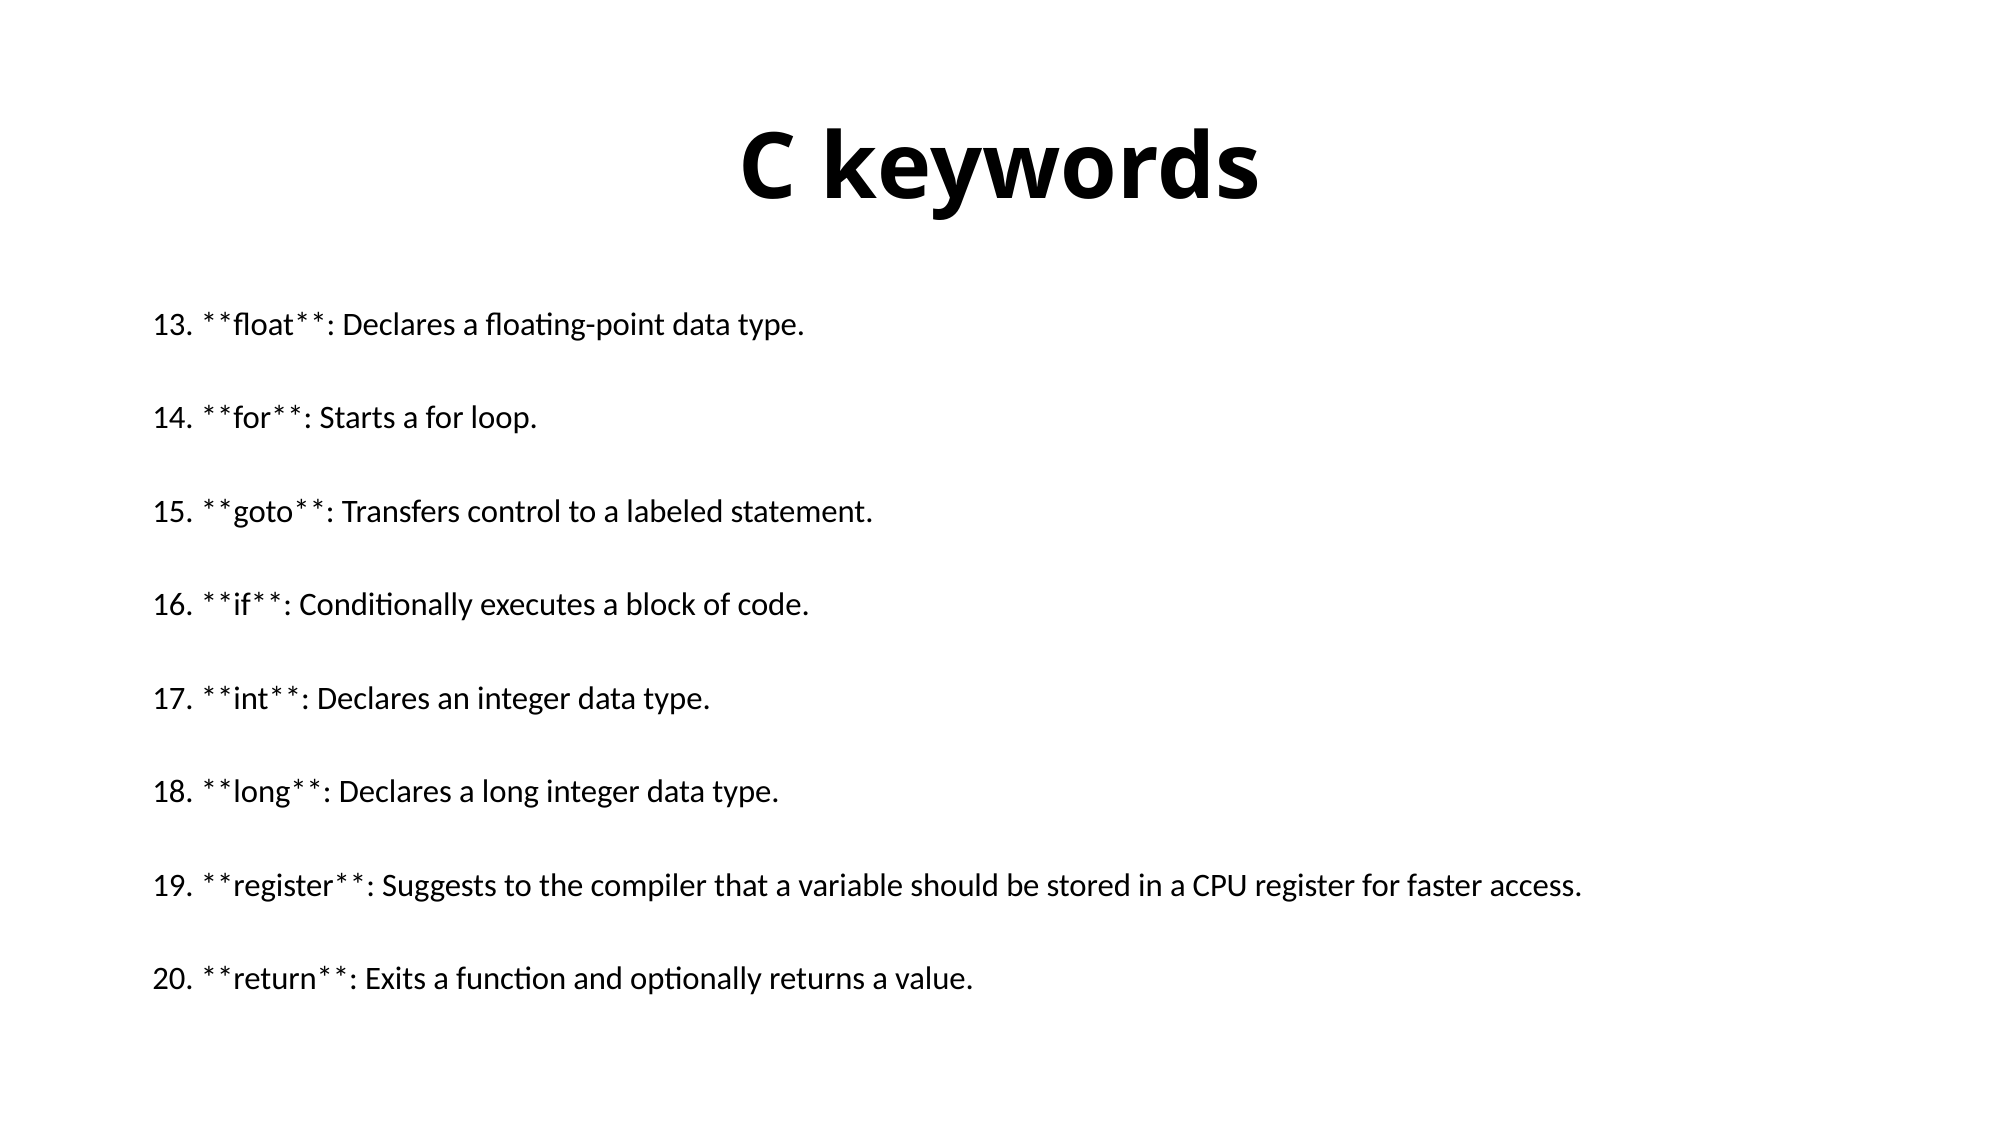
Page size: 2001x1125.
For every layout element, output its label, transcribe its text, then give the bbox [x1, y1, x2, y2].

list 13. **float**: Declares a floating-point data type. 14. **for**: Starts a for loop. 15. **goto**: Transfers control to a labeled statement. 16. **if**: Conditionally executes a block of code. 17. **int**: Declares an integer data type. 18. **long**: Declares a long integer data type. 19. **register**: Suggests to the compiler that a variable should be stored in a CPU register for faster access. 20. **return**: Exits a function and optionally returns a value. [137, 299, 1863, 1014]
title C keywords [137, 59, 1863, 278]
